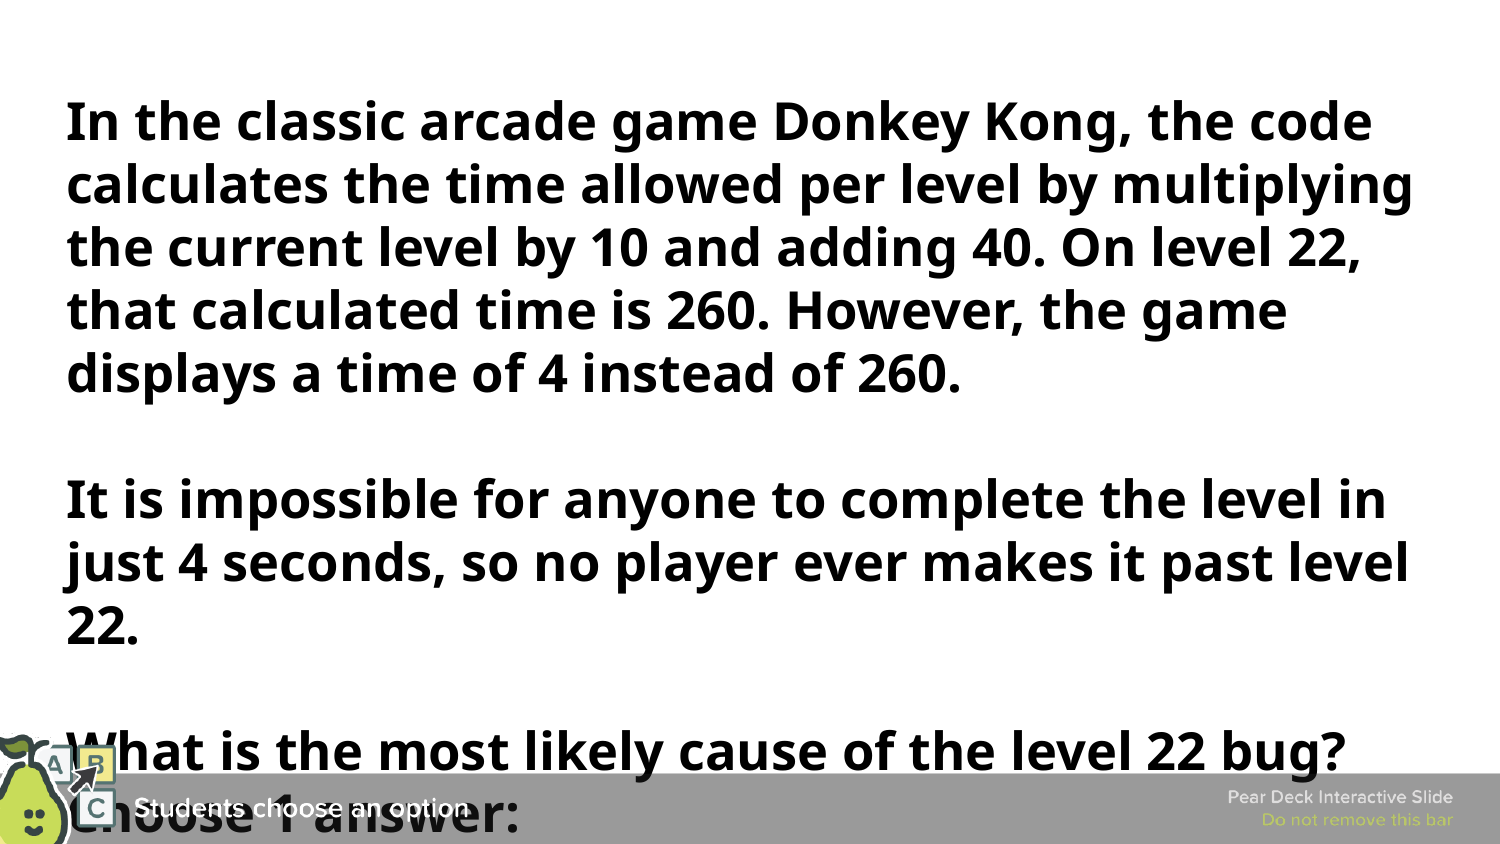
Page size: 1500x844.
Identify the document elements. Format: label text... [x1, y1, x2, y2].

picture [0, 726, 1500, 844]
title In the classic arcade game Donkey Kong, the code calculates the time allowed per level by multiplying the current level by 10 and adding 40. On level 22, that calculated time is 260. However, the game displays a time of 4 instead of 260. It is impossible for anyone to complete the level in just 4 seconds, so no player ever makes it past level 22. What is the most likely cause of the level 22 bug? Choose 1 answer: [51, 72, 1449, 724]
